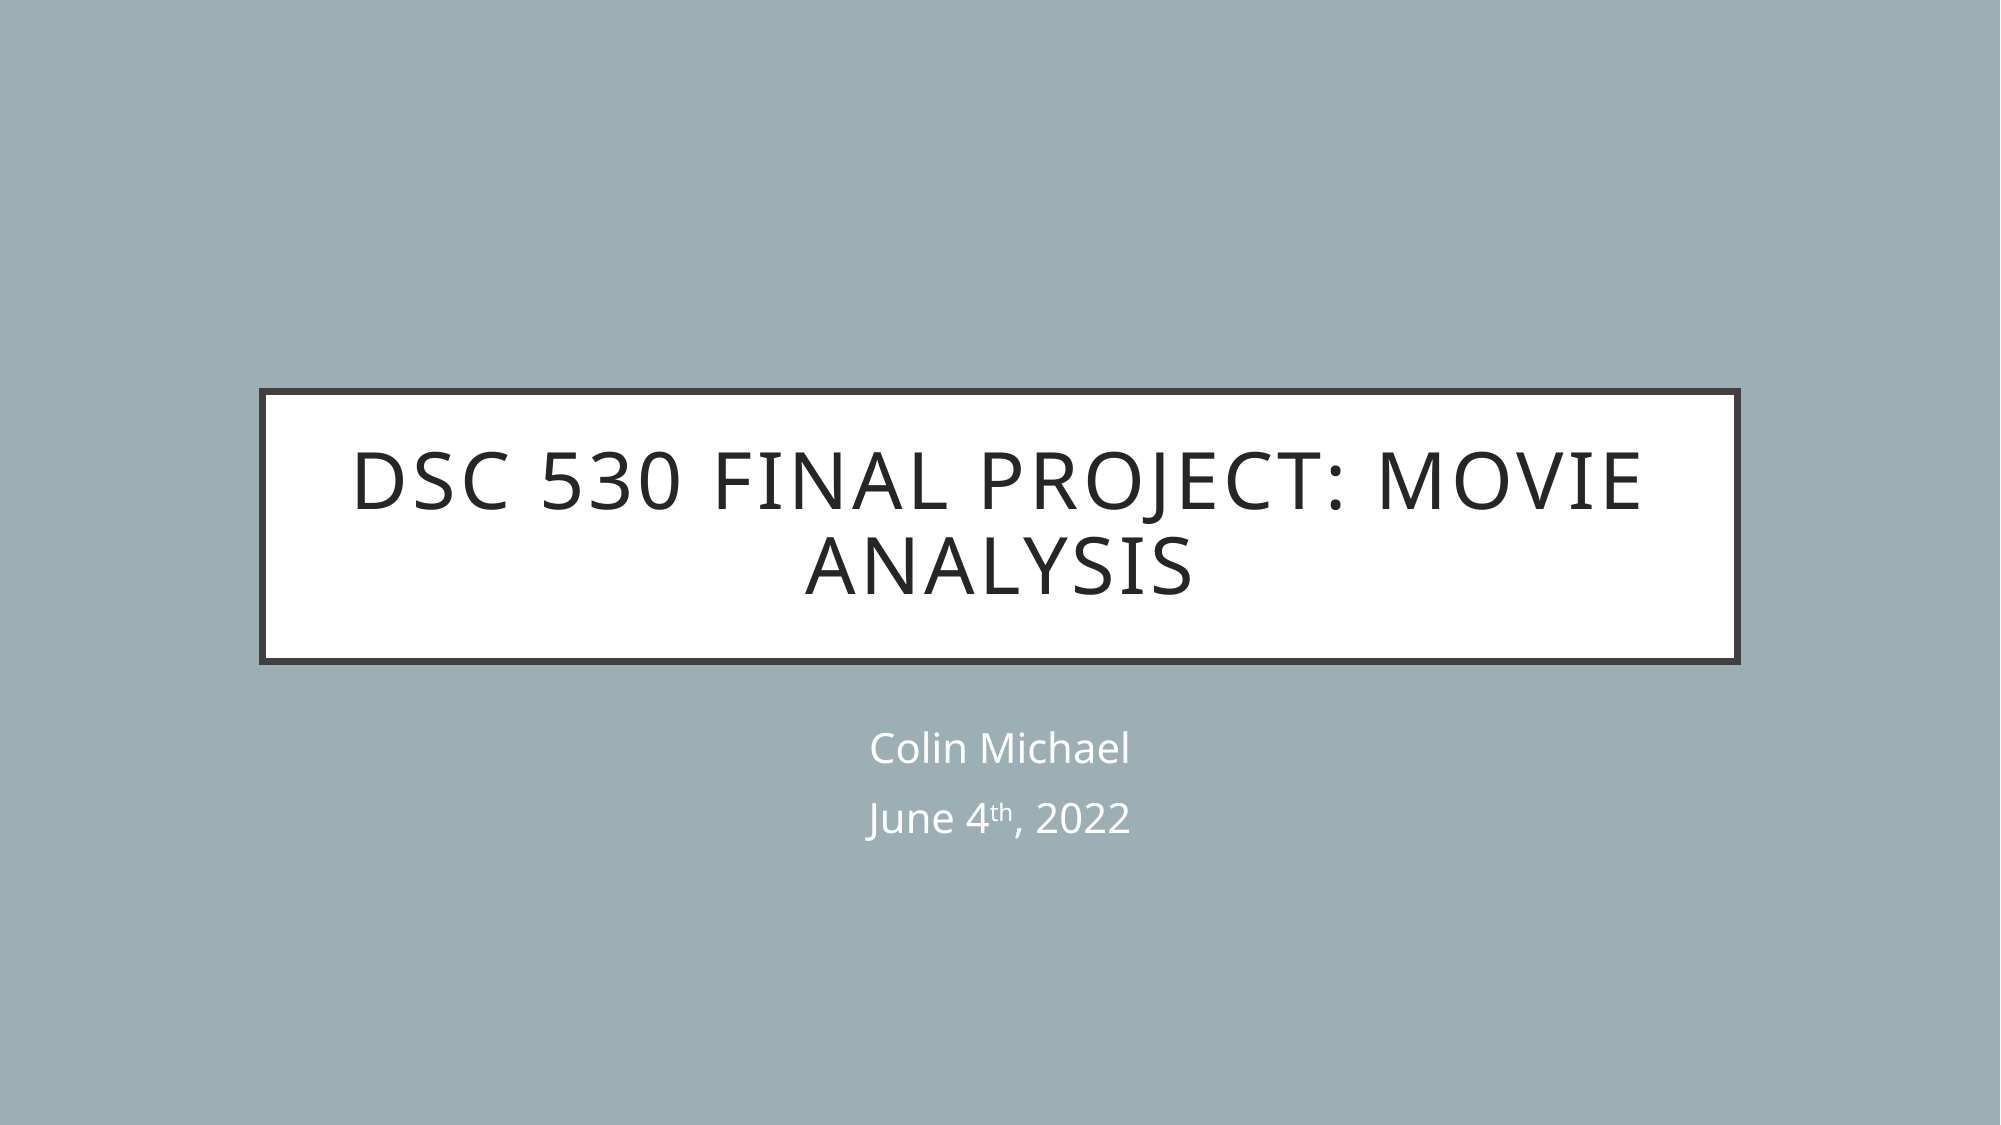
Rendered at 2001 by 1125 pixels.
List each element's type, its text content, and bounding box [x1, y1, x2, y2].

title DSC 530 Final Project: Movie Analysis [259, 388, 1741, 665]
subtitle Colin Michael June 4th, 2022 [442, 713, 1558, 918]
